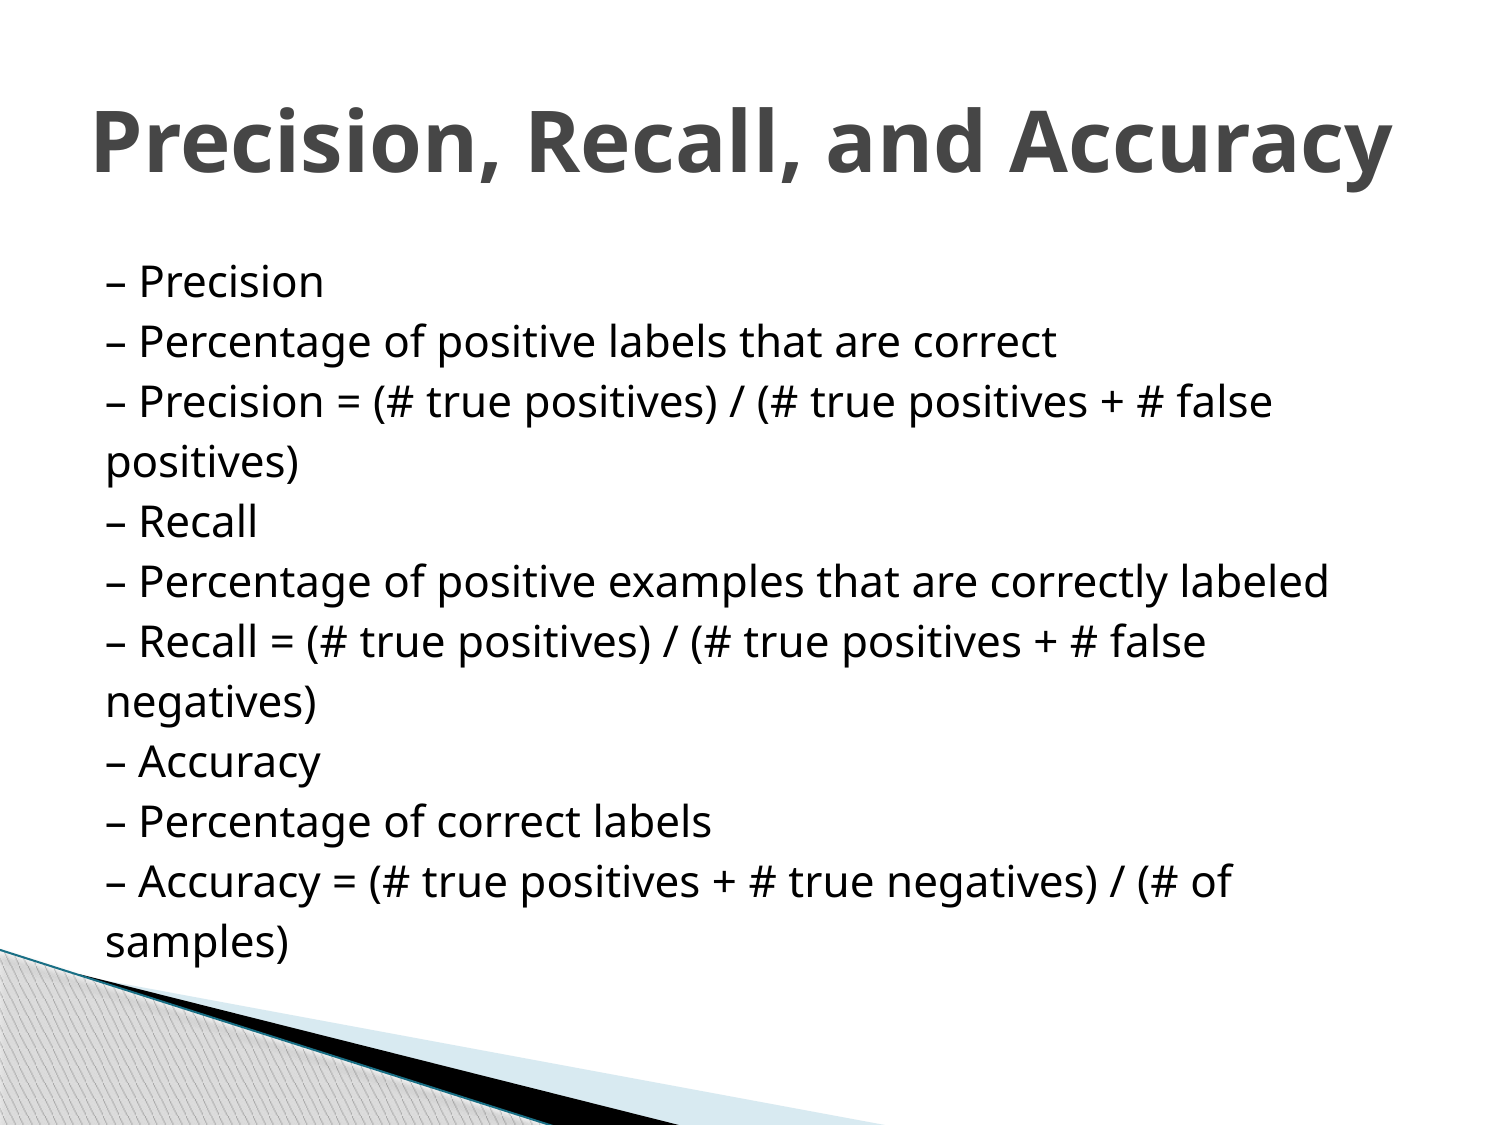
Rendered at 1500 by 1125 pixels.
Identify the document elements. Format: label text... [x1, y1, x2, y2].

title Precision, Recall, and Accuracy [75, 45, 1425, 233]
list – Precision – Percentage of positive labels that are correct – Precision = (# true positives) / (# true positives + # false positives) – Recall – Percentage of positive examples that are correctly labeled – Recall = (# true positives) / (# true positives + # false negatives) – Accuracy – Percentage of correct labels – Accuracy = (# true positives + # true negatives) / (# of samples) [75, 243, 1425, 986]
